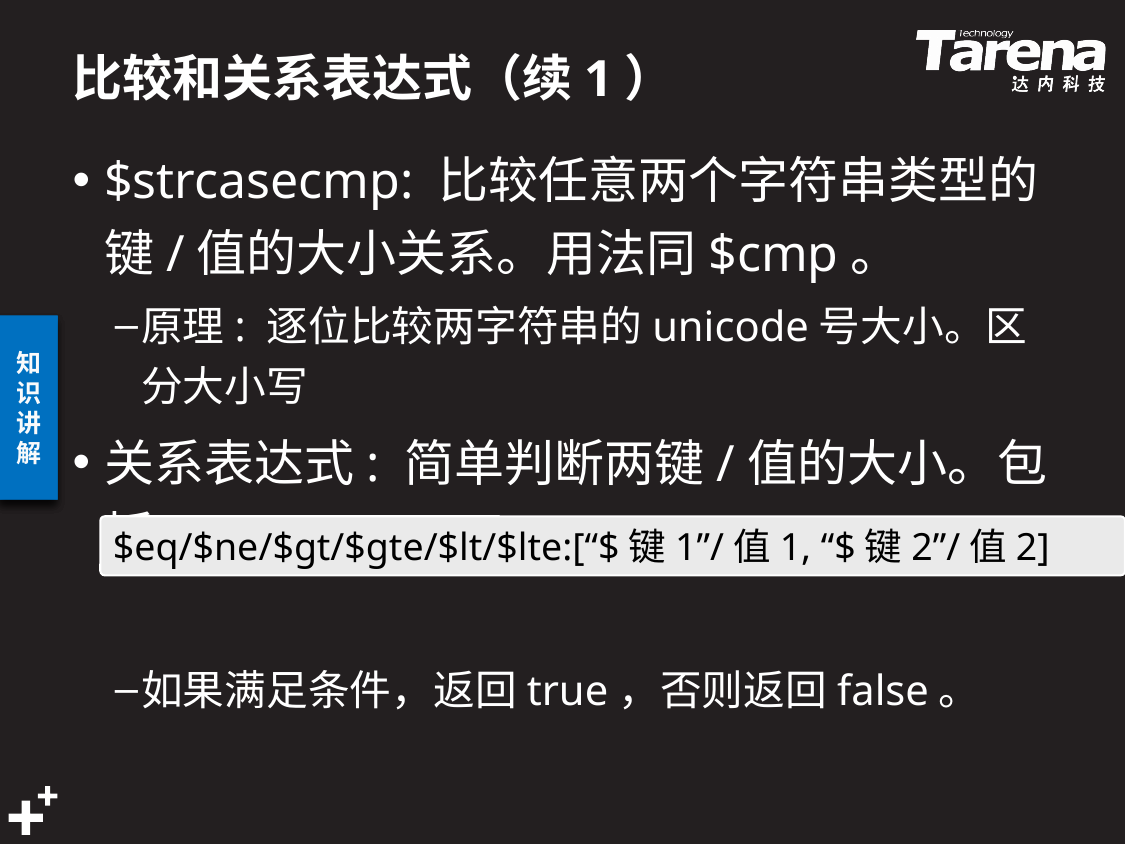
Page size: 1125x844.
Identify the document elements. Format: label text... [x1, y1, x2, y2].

list $strcasecmp: 比较任意两个字符串类型的键/值的大小关系。用法同$cmp。 原理: 逐位比较两字符串的unicode号大小。区分大小写 关系表达式: 简单判断两键/值的大小。包括: 如果满足条件，返回true，否则返回false。 [57, 129, 1083, 331]
picture [916, 30, 1106, 92]
title 比较和关系表达式（续1） [57, 32, 891, 120]
text_box $eq/$ne/$gt/$gte/$lt/$lte:[“$键1”/值1, “$键2”/值2] [100, 516, 1125, 576]
